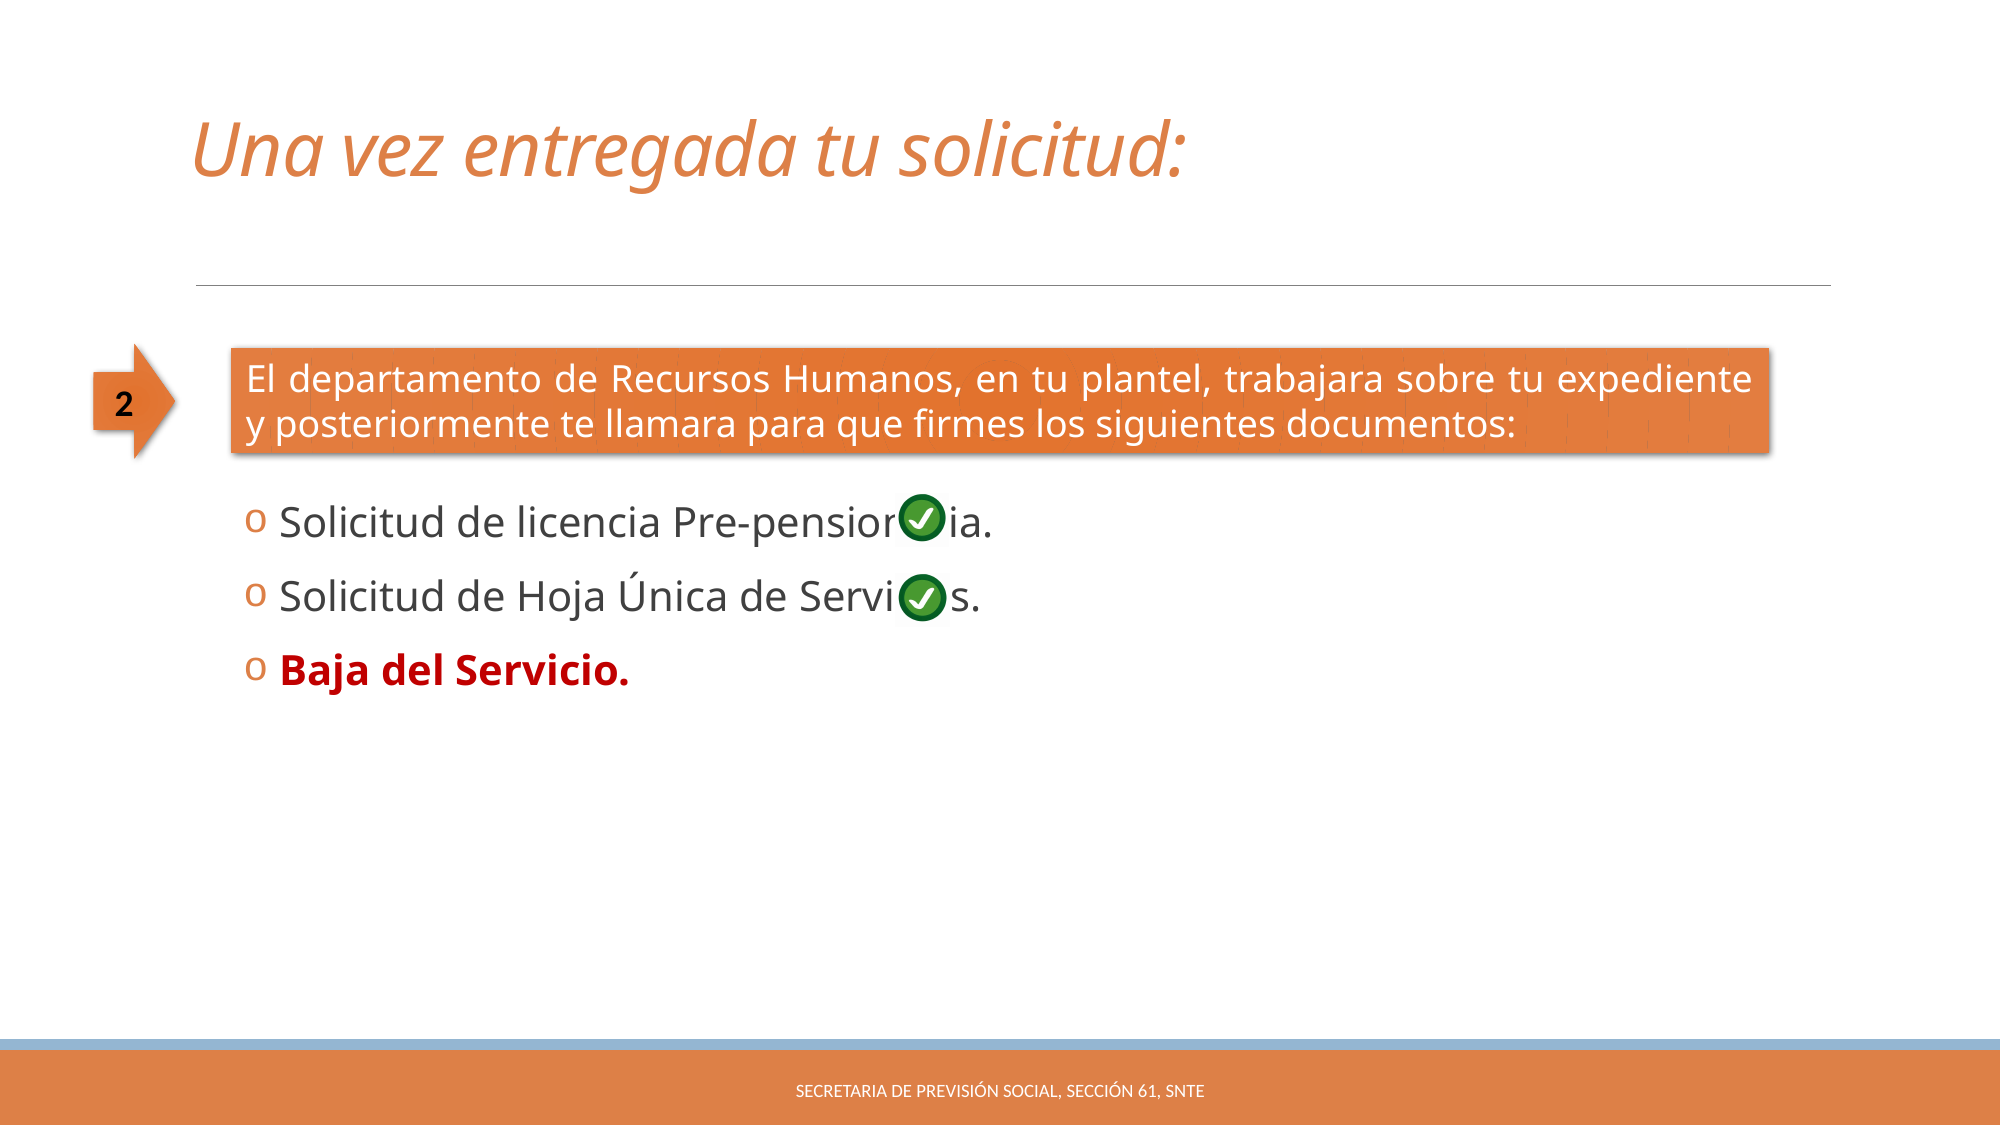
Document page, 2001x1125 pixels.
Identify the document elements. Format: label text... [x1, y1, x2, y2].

picture [894, 492, 950, 548]
picture [895, 572, 950, 627]
list Solicitud de licencia Pre-pensionaria. Solicitud de Hoja Única de Servicios. Baja del Servicio. [243, 493, 1757, 930]
text_box El departamento de Recursos Humanos, en tu plantel, trabajara sobre tu expediente y posteriormente te llamara para que firmes los siguientes documentos: [231, 348, 1769, 453]
text_box 2 [93, 343, 175, 459]
title Una vez entregada tu solicitud: [174, 50, 1825, 289]
footer Secretaria de previsión social, sección 61, snte [604, 1059, 1396, 1120]
